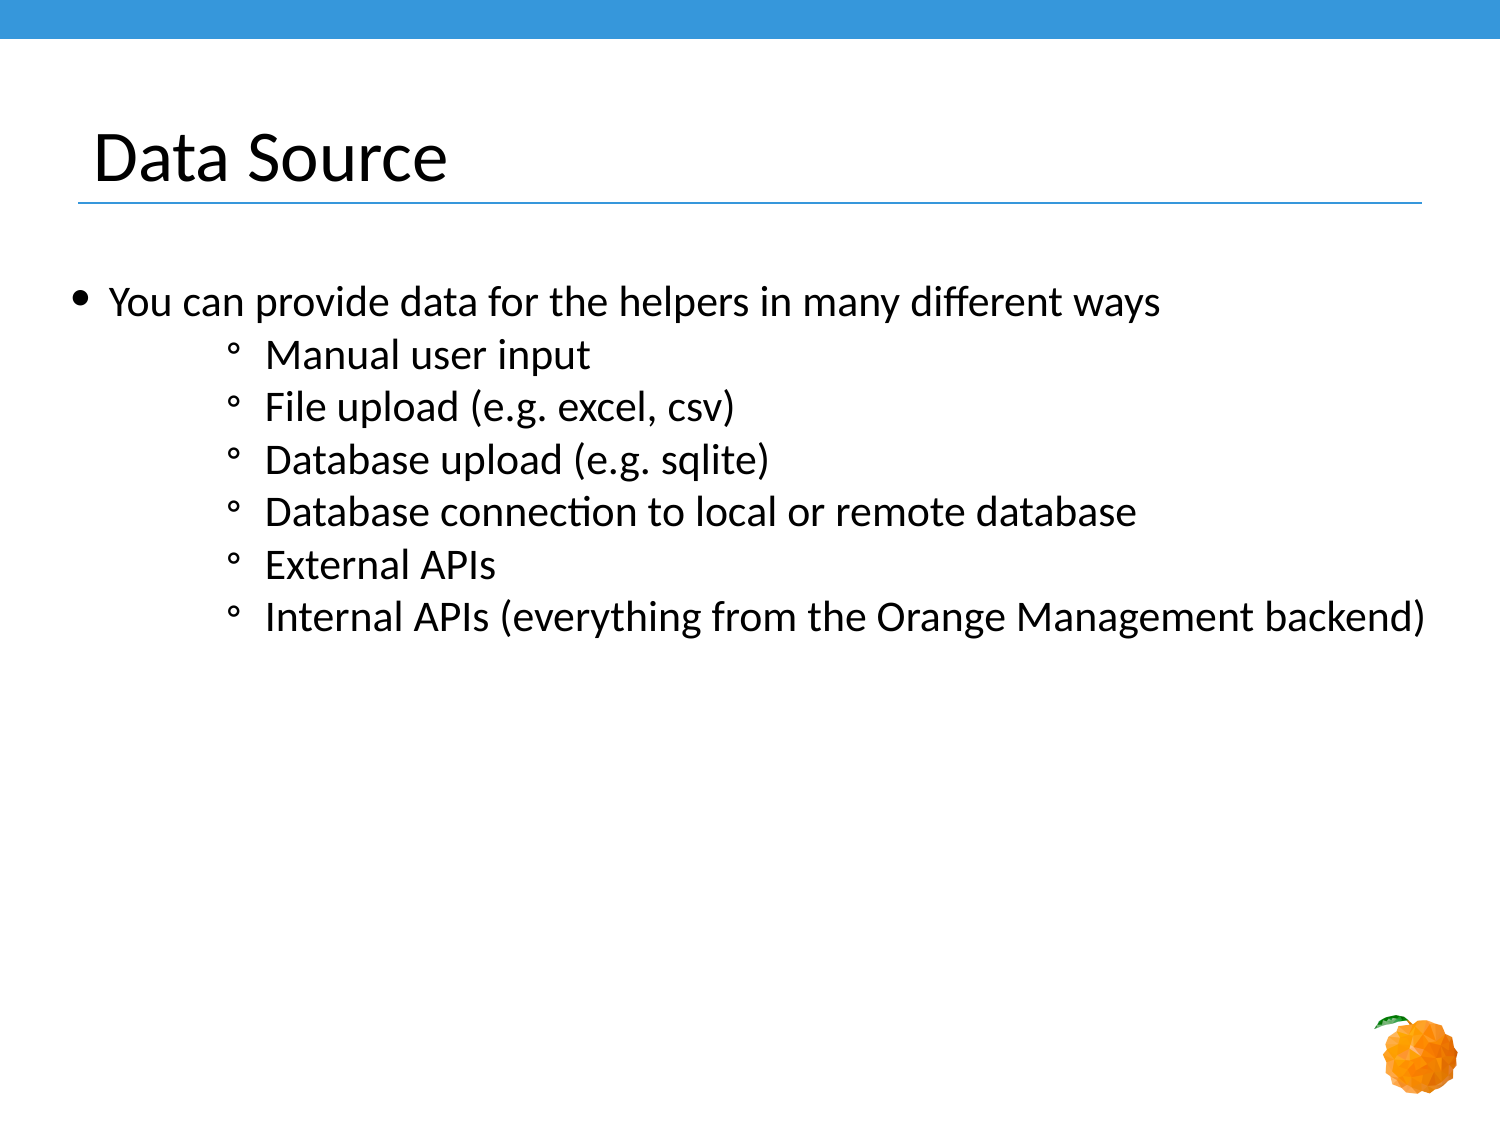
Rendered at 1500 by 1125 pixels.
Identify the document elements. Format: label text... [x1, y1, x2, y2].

text_box You can provide data for the helpers in many different ways Manual user input File upload (e.g. excel, csv) Database upload (e.g. sqlite) Database connection to local or remote database External APIs Internal APIs (everything from the Orange Management backend) [15, 265, 1469, 649]
picture [1374, 1015, 1458, 1094]
text_box [0, 0, 1500, 39]
text_box Data Source [78, 101, 1422, 202]
